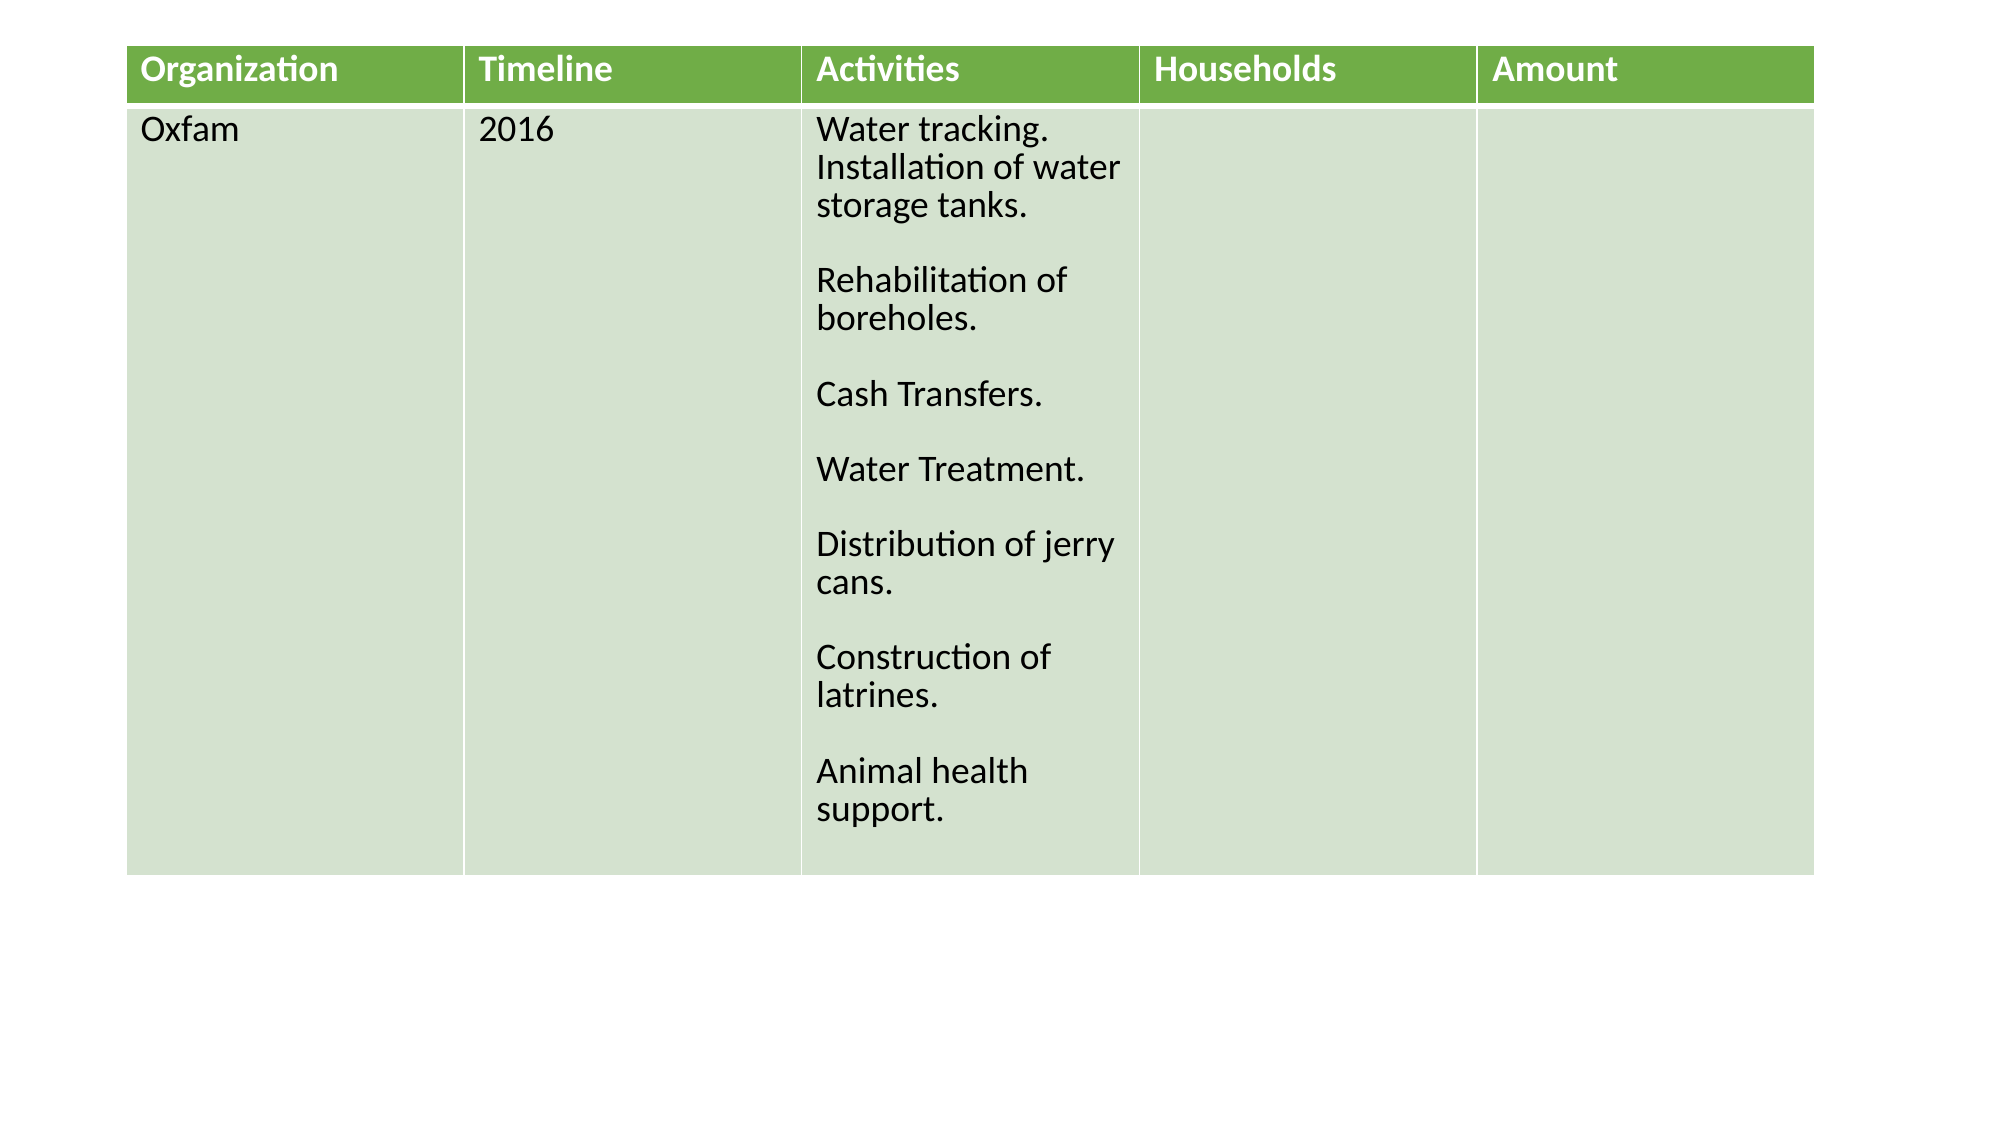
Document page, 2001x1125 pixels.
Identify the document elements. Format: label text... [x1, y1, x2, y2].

table_cell [1140, 109, 1476, 875]
table_cell Oxfam [127, 109, 463, 875]
table_cell Water tracking. Installation of water storage tanks. Rehabilitation of boreholes. Cash Transfers. Water Treatment. Distribution of jerry cans. Construction of latrines. Animal health support. [802, 109, 1139, 875]
table_header Timeline [465, 46, 801, 103]
table_header Households [1140, 46, 1476, 103]
table_cell 2016 [465, 109, 801, 875]
table_cell [1478, 109, 1814, 875]
table_header Activities [802, 46, 1139, 103]
table_header Amount [1478, 46, 1814, 103]
table_header Organization [127, 46, 463, 103]
